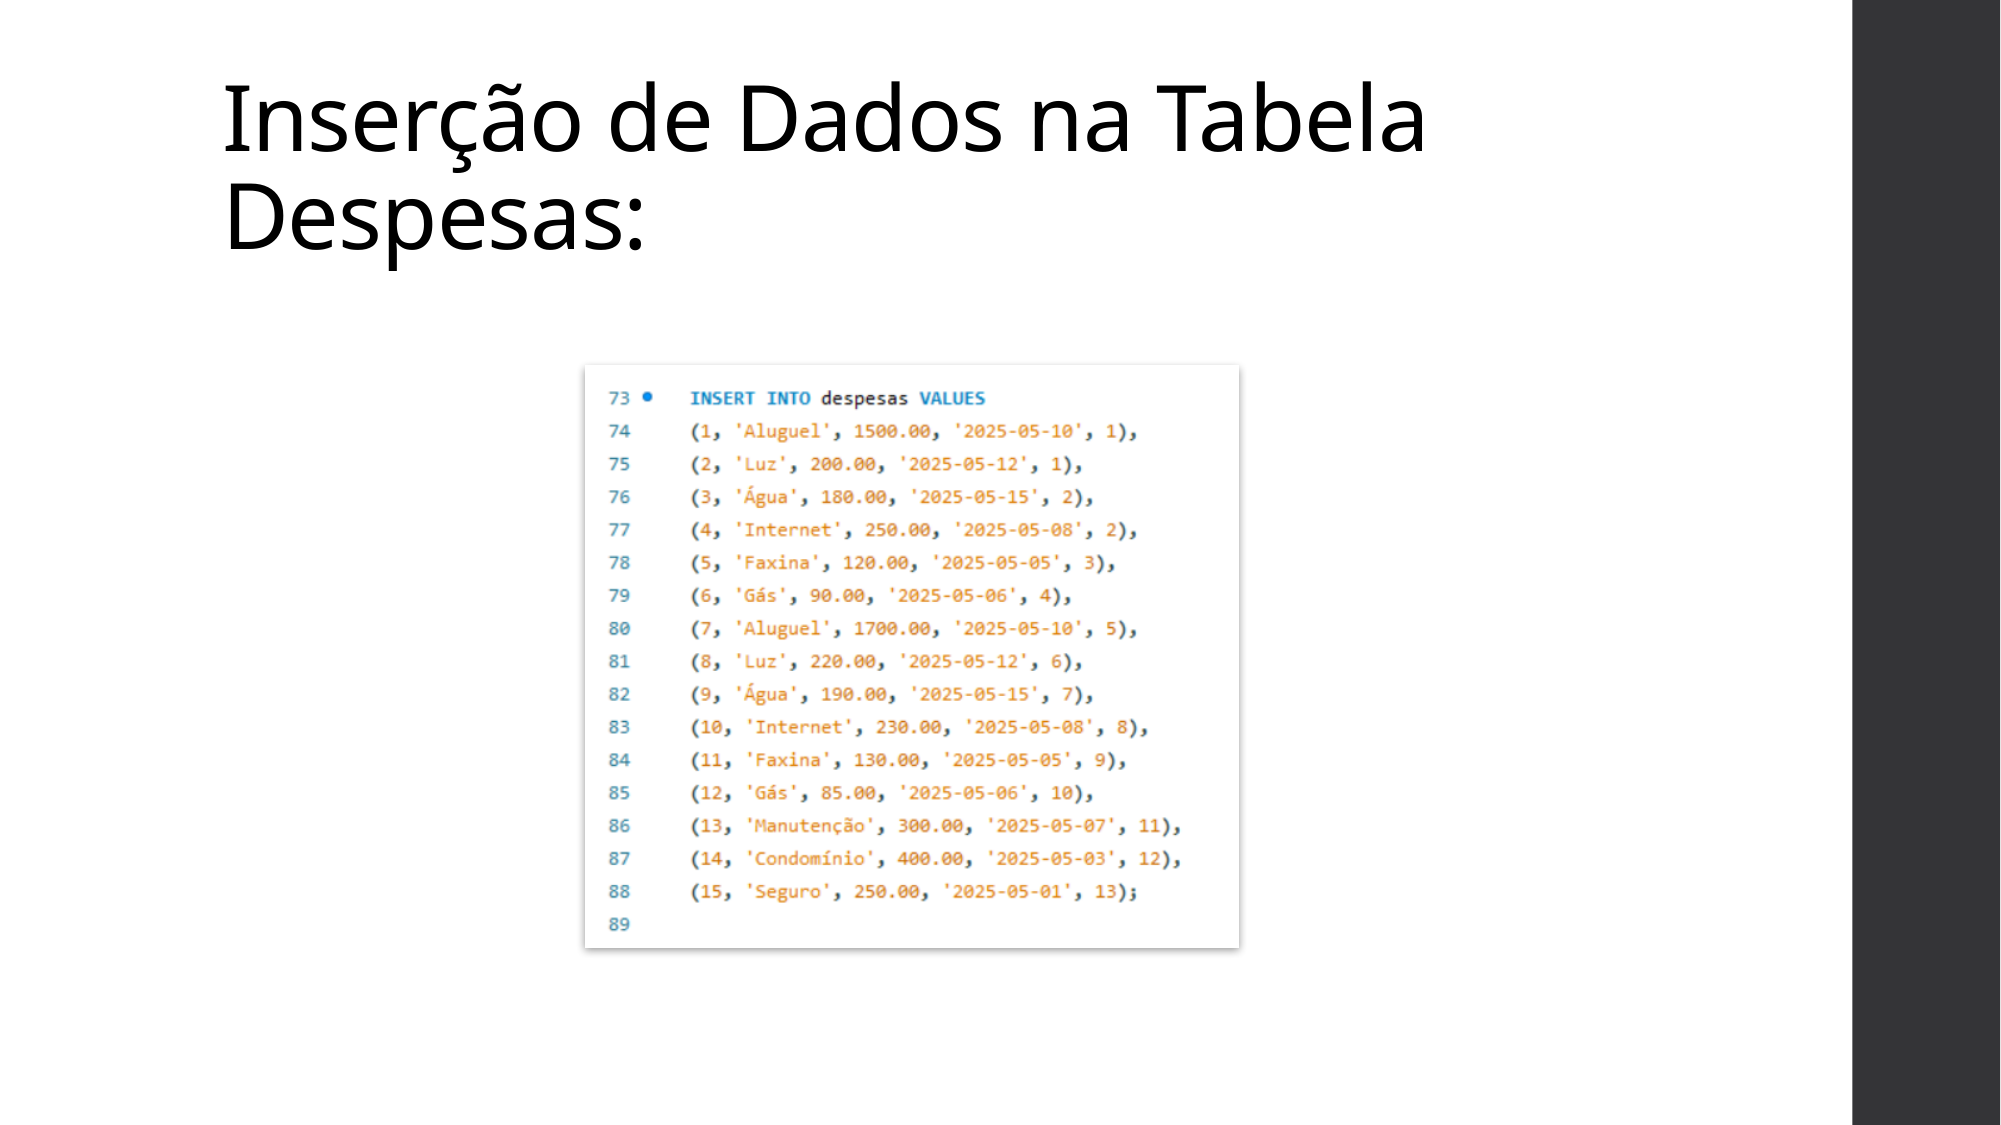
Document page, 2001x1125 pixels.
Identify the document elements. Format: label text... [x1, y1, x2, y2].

title Inserção de Dados na Tabela Despesas: [206, 60, 1797, 278]
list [599, 379, 1225, 934]
